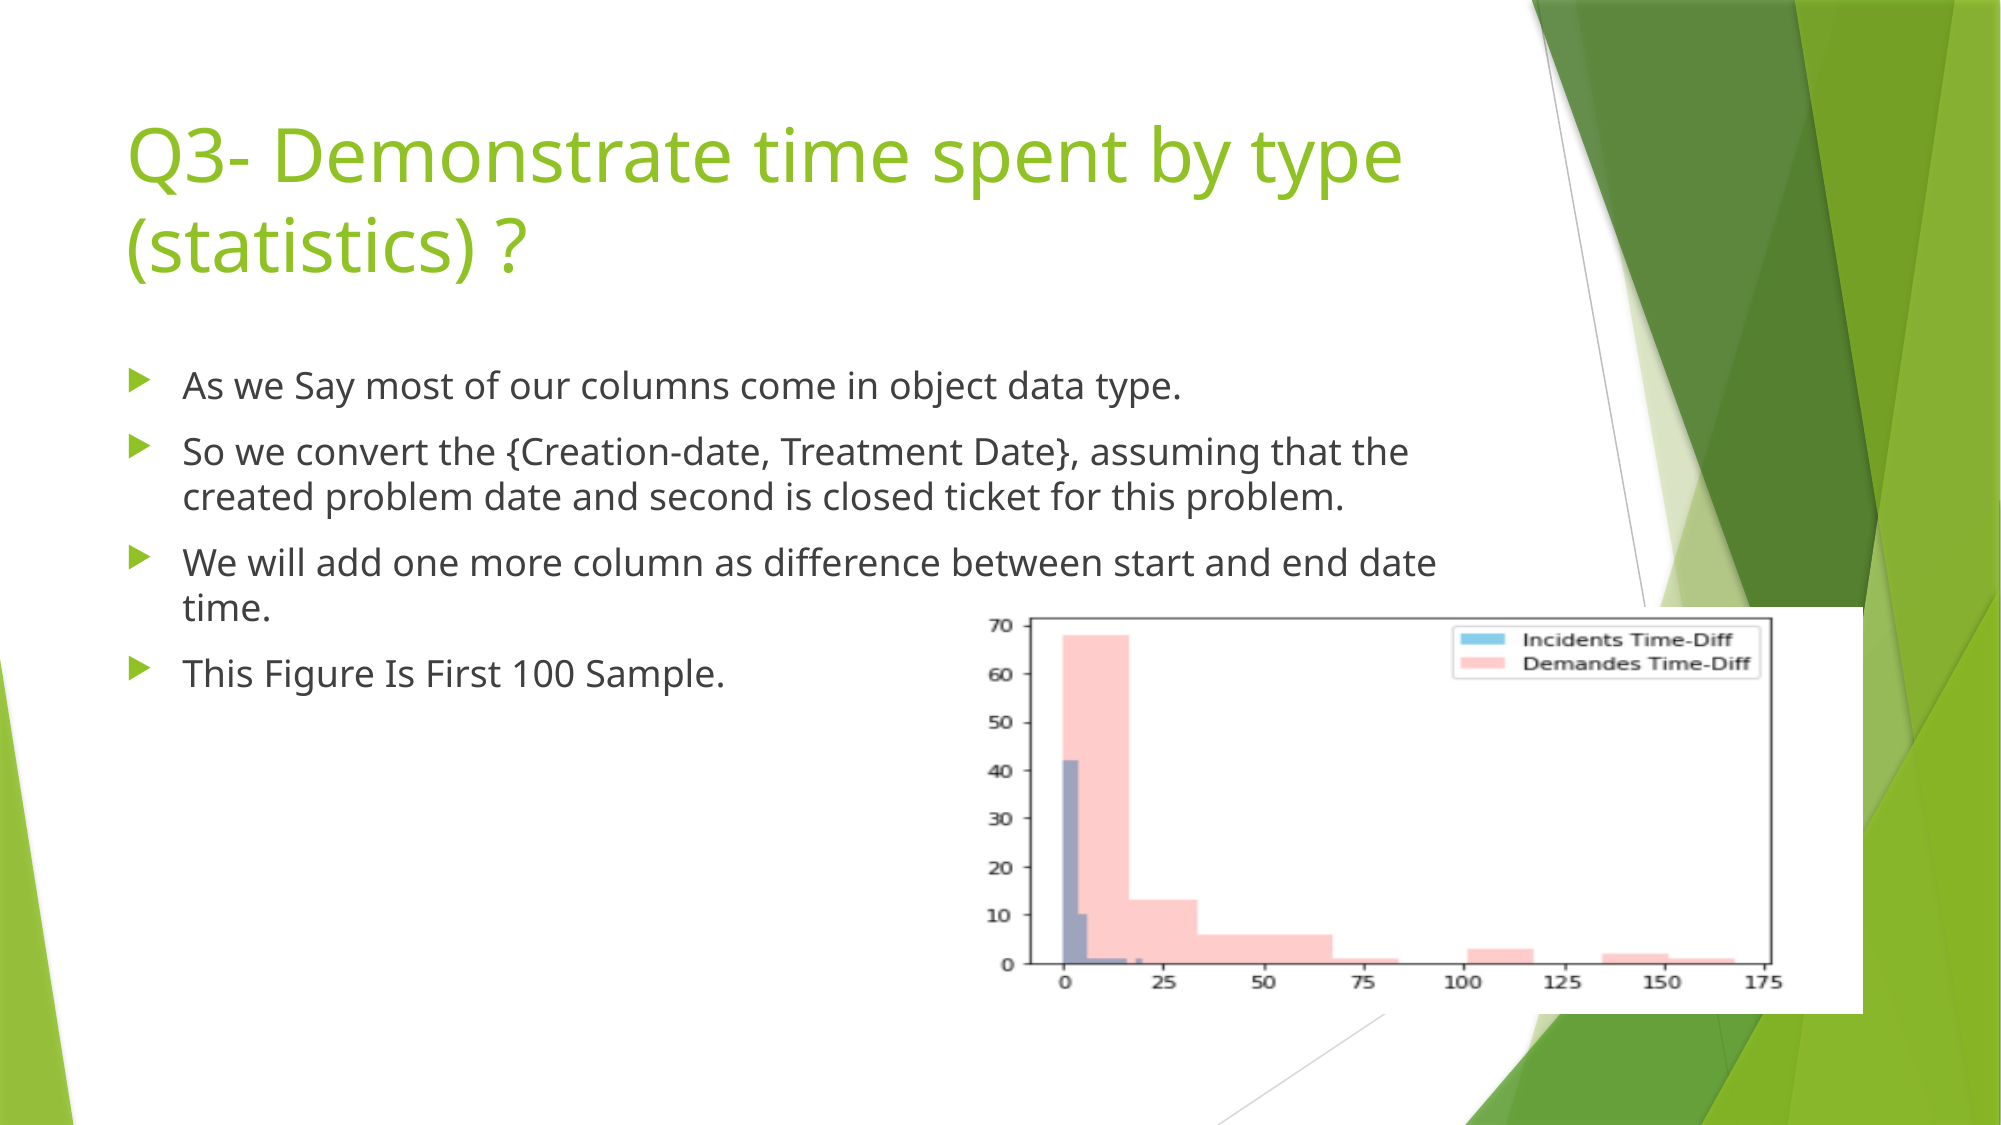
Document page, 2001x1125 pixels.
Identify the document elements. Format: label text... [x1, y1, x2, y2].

title Q3- Demonstrate time spent by type (statistics) ? [111, 99, 1522, 317]
picture [942, 606, 1864, 1014]
list As we Say most of our columns come in object data type. So we convert the {Creation-date, Treatment Date}, assuming that the created problem date and second is closed ticket for this problem. We will add one more column as difference between start and end date time. This Figure Is First 100 Sample. [111, 354, 1522, 992]
